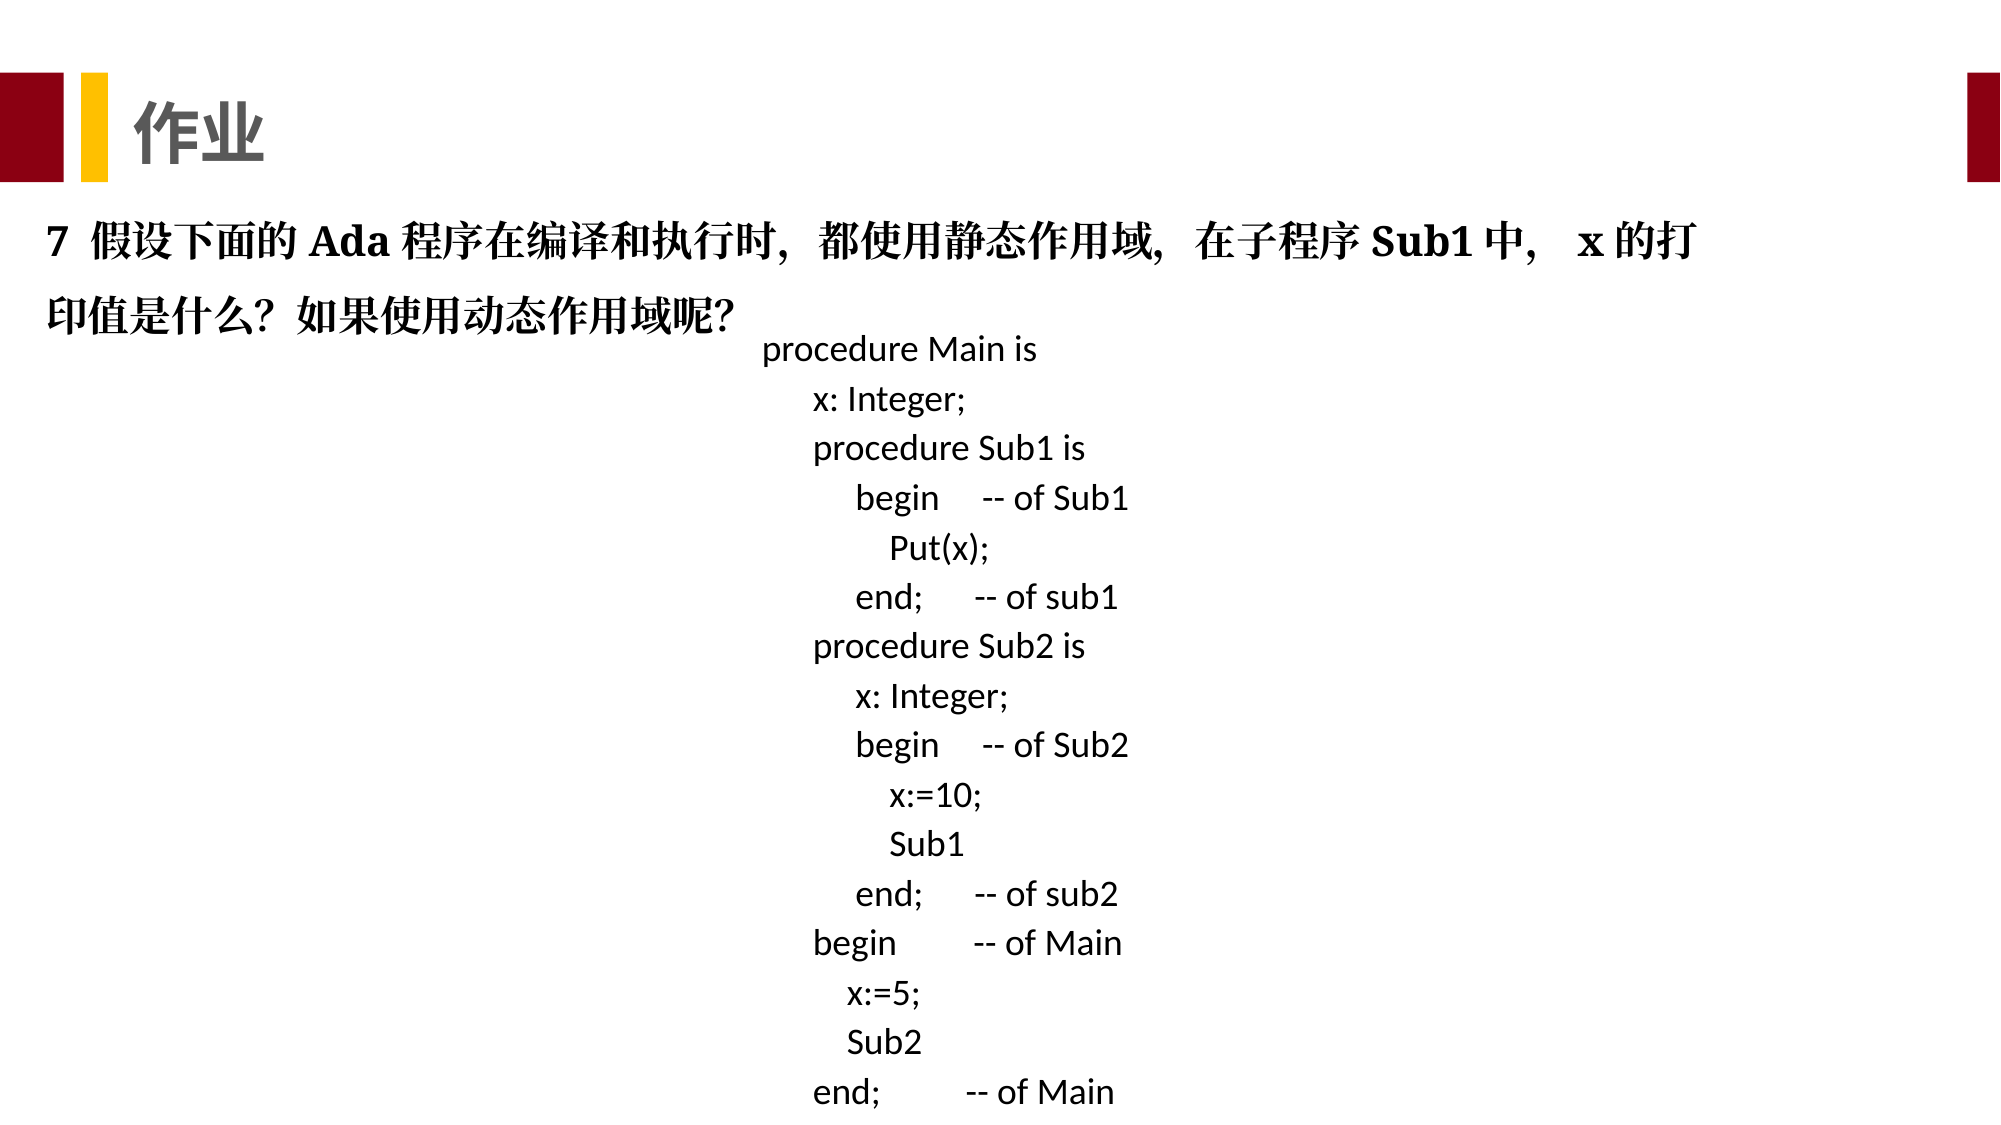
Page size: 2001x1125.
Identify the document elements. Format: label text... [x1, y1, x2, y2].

text_box 7 假设下面的Ada程序在编译和执行时，都使用静态作用域，在子程序Sub1中，x的打印值是什么？如果使用动态作用域呢？ [31, 182, 1747, 348]
text_box [1966, 71, 2000, 183]
text_box 作业 [132, 90, 1944, 172]
text_box [0, 71, 65, 183]
text_box procedure Main is x: Integer; procedure Sub1 is begin -- of Sub1 Put(x); end; -- of sub1 procedure Sub2 is x: Integer; begin -- of Sub2 x:=10; Sub1 end; -- of sub2 begin -- of Main x:=5; Sub2 end; -- of Main [747, 312, 1748, 1120]
text_box [80, 71, 109, 182]
